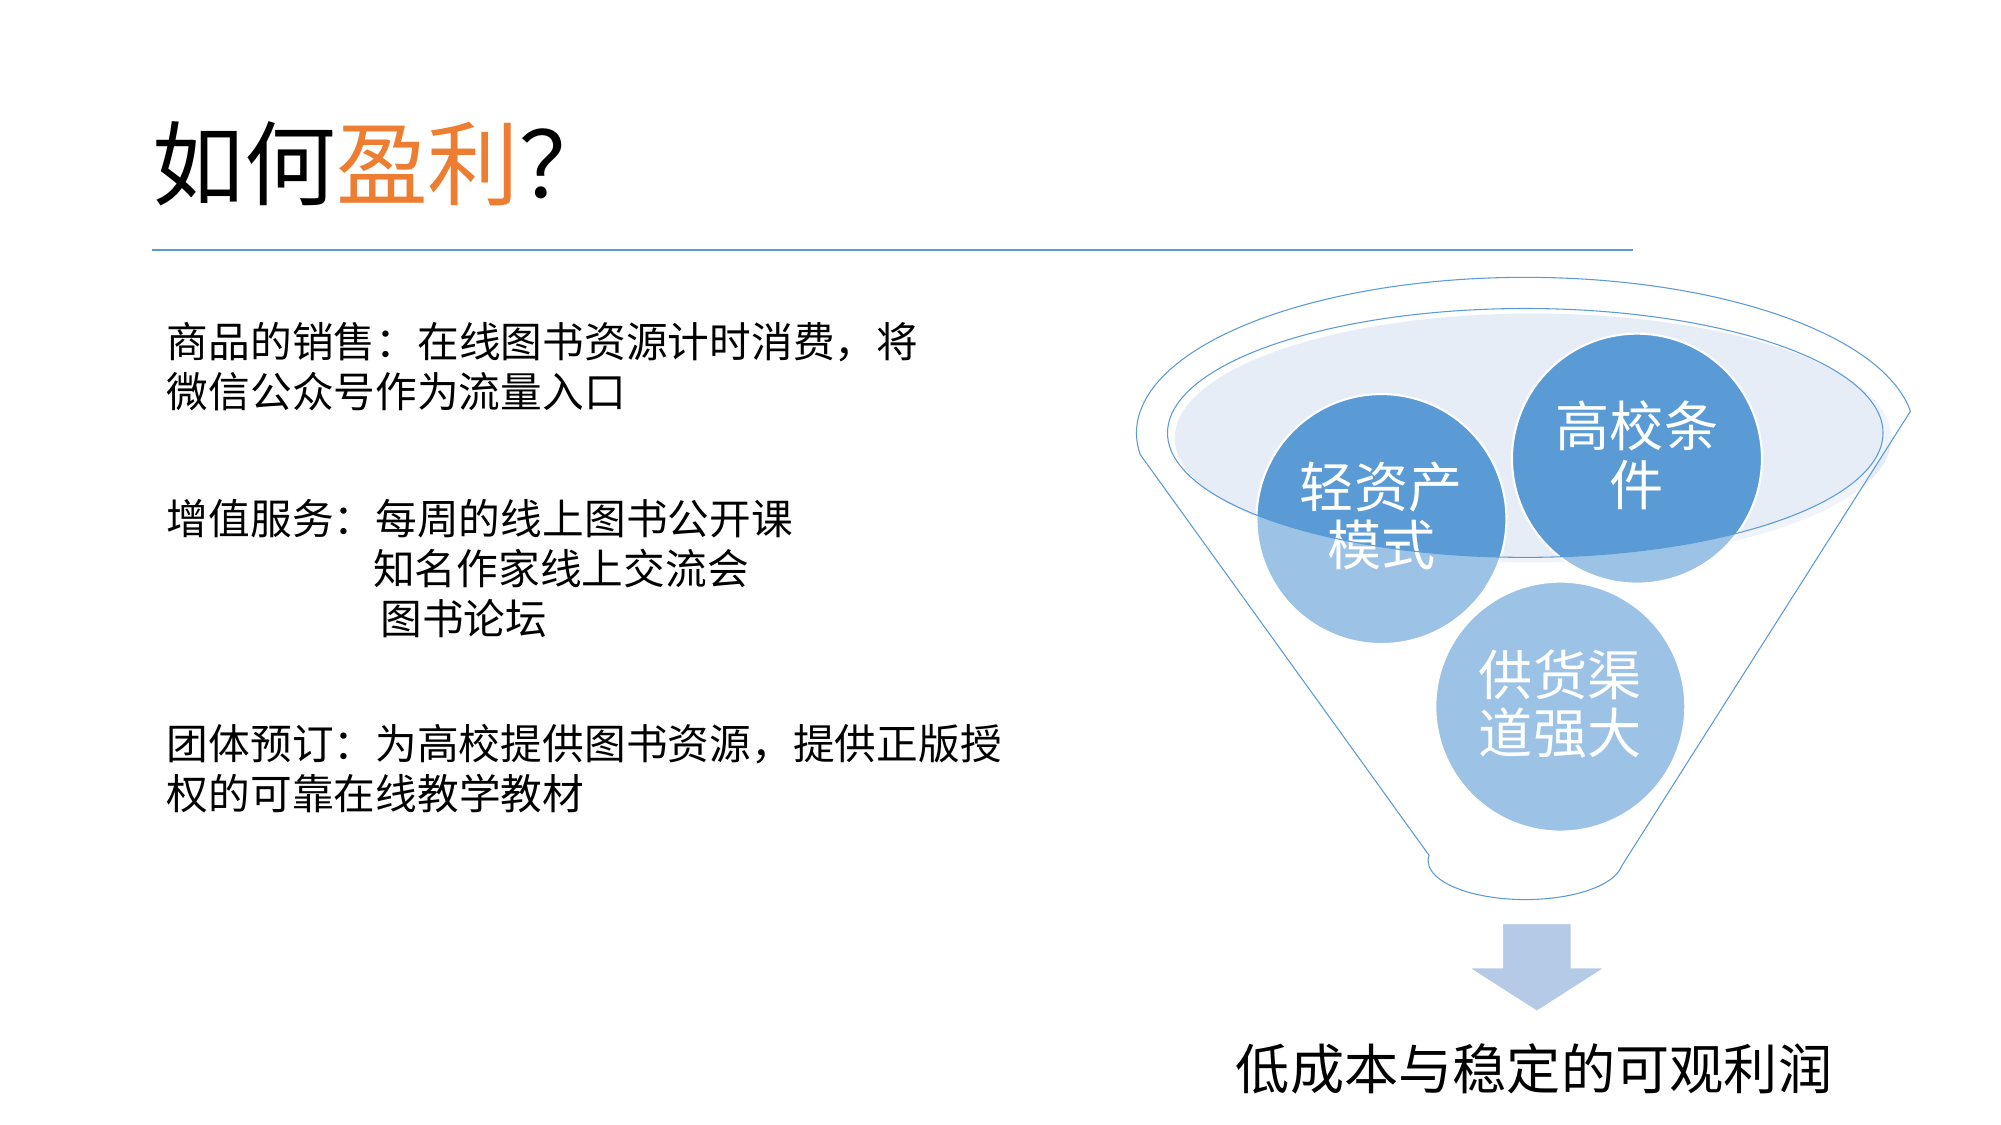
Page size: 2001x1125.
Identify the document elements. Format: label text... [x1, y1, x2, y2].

text_box 团体预订：为高校提供图书资源，提供正版授权的可靠在线教学教材 [152, 710, 867, 826]
text_box 商品的销售：在线图书资源计时消费，将微信公众号作为流量入口 [152, 308, 867, 423]
text_box 增值服务：每周的线上图书公开课 知名作家线上交流会 图书论坛 [152, 485, 867, 651]
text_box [867, 277, 2000, 1125]
title 如何盈利？ [137, 59, 1863, 278]
